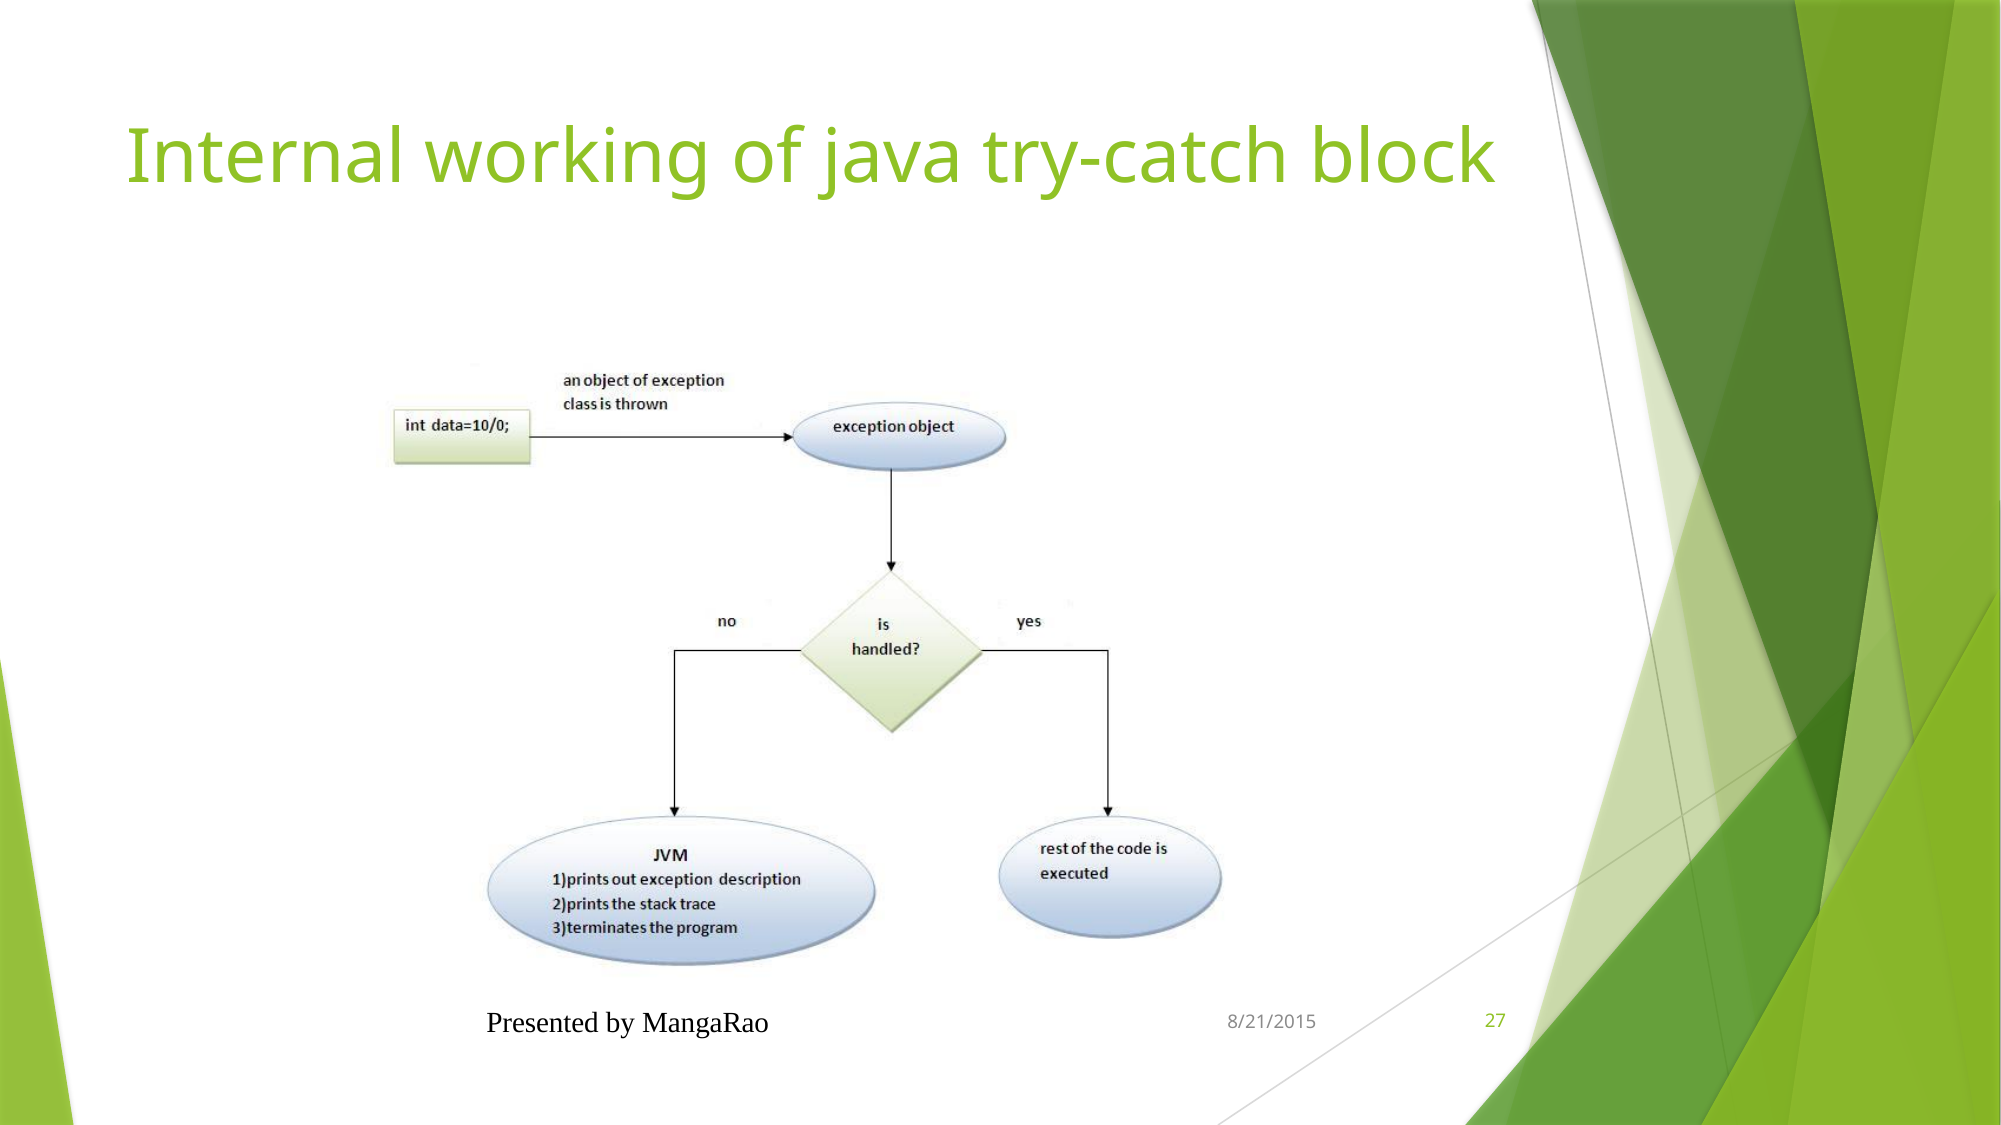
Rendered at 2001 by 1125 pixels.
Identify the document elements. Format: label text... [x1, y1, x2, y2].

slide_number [1181, 991, 1332, 1051]
footer Presented by MangaRao [111, 991, 1145, 1051]
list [375, 353, 1257, 992]
title Internal working of java try-catch block [111, 99, 1522, 317]
slide_number 27 [1409, 991, 1522, 1051]
